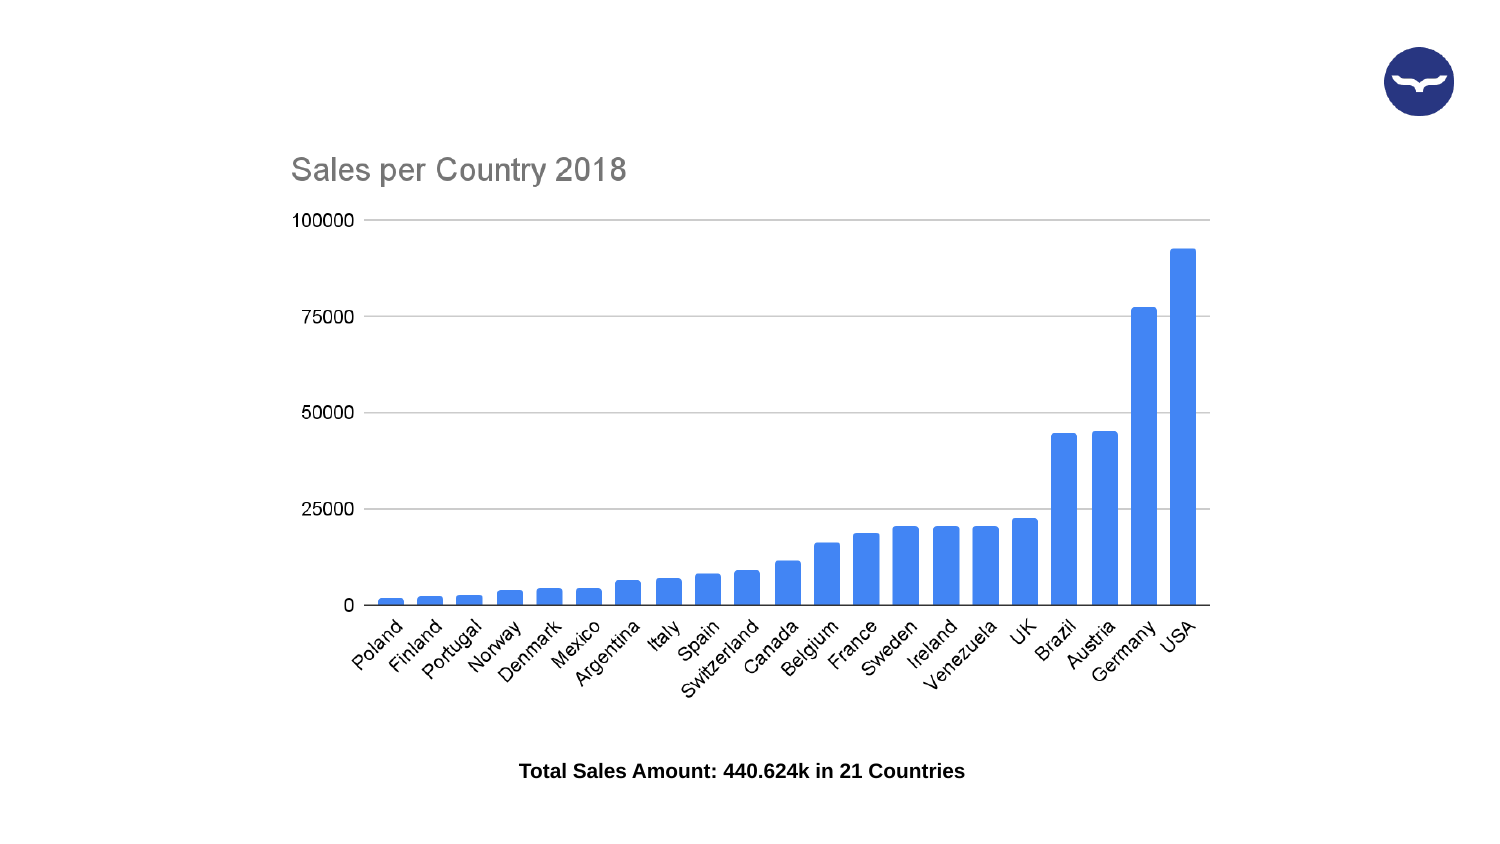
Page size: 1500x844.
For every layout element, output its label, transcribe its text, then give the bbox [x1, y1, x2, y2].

text_box Total Sales Amount: 440.624k in 21 Countries [503, 742, 996, 823]
picture [260, 119, 1240, 725]
picture [1384, 46, 1454, 116]
